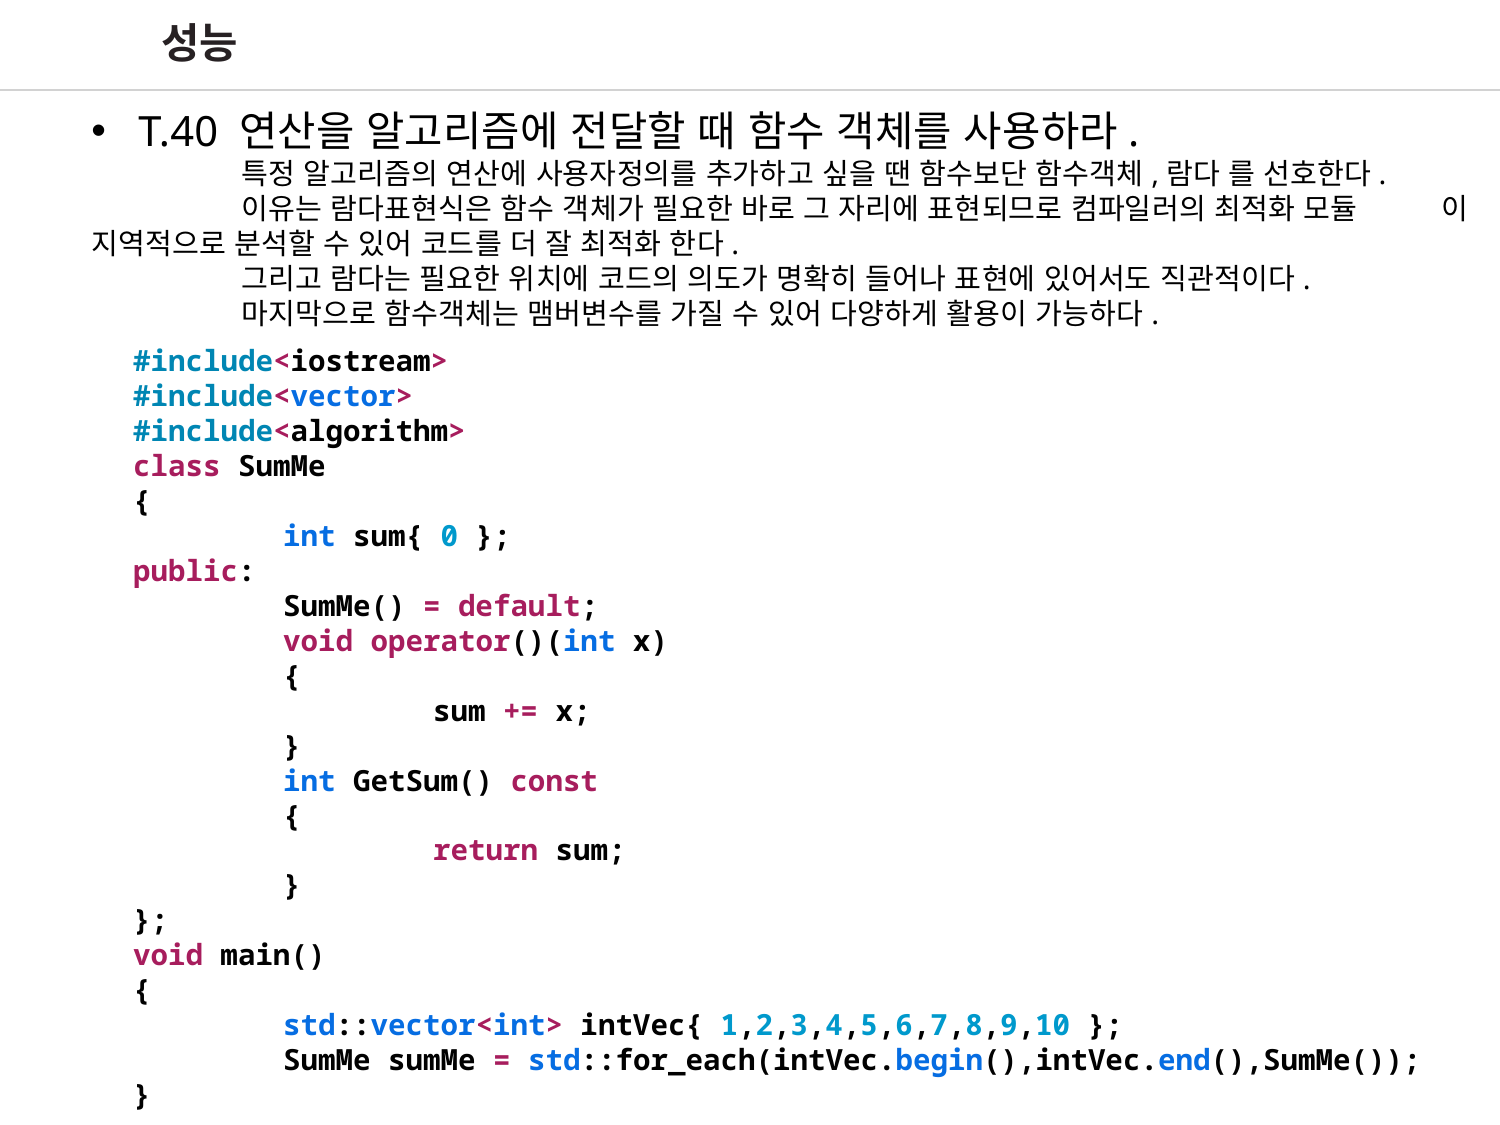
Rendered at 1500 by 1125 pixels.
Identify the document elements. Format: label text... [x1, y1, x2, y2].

text_box 성능 [38, 9, 361, 74]
text_box #include<iostream> #include<vector> #include<algorithm> class SumMe { int sum{ 0 }; public: SumMe() = default; void operator()(int x) { sum += x; } int GetSum() const { return sum; } }; void main() { std::vector<int> intVec{ 1,2,3,4,5,6,7,8,9,10 }; SumMe sumMe = std::for_each(intVec.begin(),intVec.end(),SumMe()); } [132, 342, 1421, 1112]
text_box T.40 연산을 알고리즘에 전달할 때 함수 객체를 사용하라. 특정 알고리즘의 연산에 사용자정의를 추가하고 싶을 땐 함수보단 함수객체,람다 를 선호한다. 이유는 람다표현식은 함수 객체가 필요한 바로 그 자리에 표현되므로 컴파일러의 최적화 모듈 이 지역적으로 분석할 수 있어 코드를 더 잘 최적화 한다. 그리고 람다는 필요한 위치에 코드의 의도가 명확히 들어나 표현에 있어서도 직관적이다. 마지막으로 함수객체는 맴버변수를 가질 수 있어 다양하게 활용이 가능하다. [76, 102, 1495, 338]
